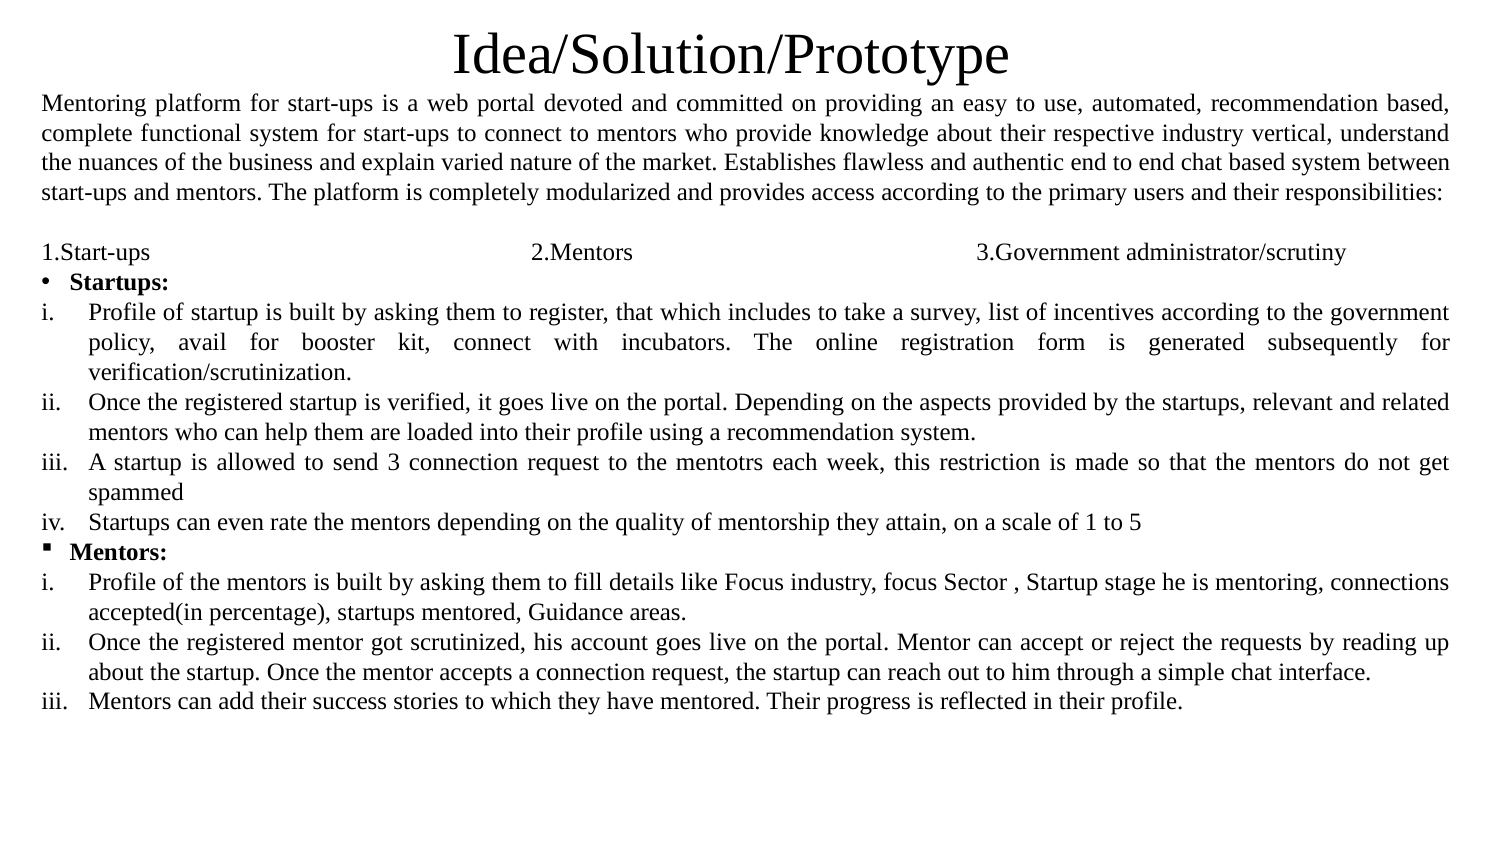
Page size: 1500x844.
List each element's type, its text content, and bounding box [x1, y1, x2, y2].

text_box Mentoring platform for start-ups is a web portal devoted and committed on providing an easy to use, automated, recommendation based, complete functional system for start-ups to connect to mentors who provide knowledge about their respective industry vertical, understand the nuances of the business and explain varied nature of the market. Establishes flawless and authentic end to end chat based system between start-ups and mentors. The platform is completely modularized and provides access according to the primary users and their responsibilities: 1.Start-ups 2.Mentors 3.Government administrator/scrutiny Startups: Profile of startup is built by asking them to register, that which includes to take a survey, list of incentives according to the government policy, avail for booster kit, connect with incubators. The online registration form is generated subsequently for verification/scrutinization. Once the registered startup is verified, it goes live on the portal. Depending on the aspects provided by the startups, relevant and related mentors who can help them are loaded into their profile using a recommendation system. A startup is allowed to send 3 connection request to the mentotrs each week, this restriction is made so that the mentors do not get spammed Startups can even rate the mentors depending on the quality of mentorship they attain, on a scale of 1 to 5 Mentors: Profile of the mentors is built by asking them to fill details like Focus industry, focus Sector , Startup stage he is mentoring, connections accepted(in percentage), startups mentored, Guidance areas. Once the registered mentor got scrutinized, his account goes live on the portal. Mentor can accept or reject the requests by reading up about the startup. Once the mentor accepts a connection request, the startup can reach out to him through a simple chat interface. Mentors can add their success stories to which they have mentored. Their progress is reflected in their profile. [26, 71, 1467, 844]
subtitle Idea/Solution/Prototype [33, 0, 1431, 71]
